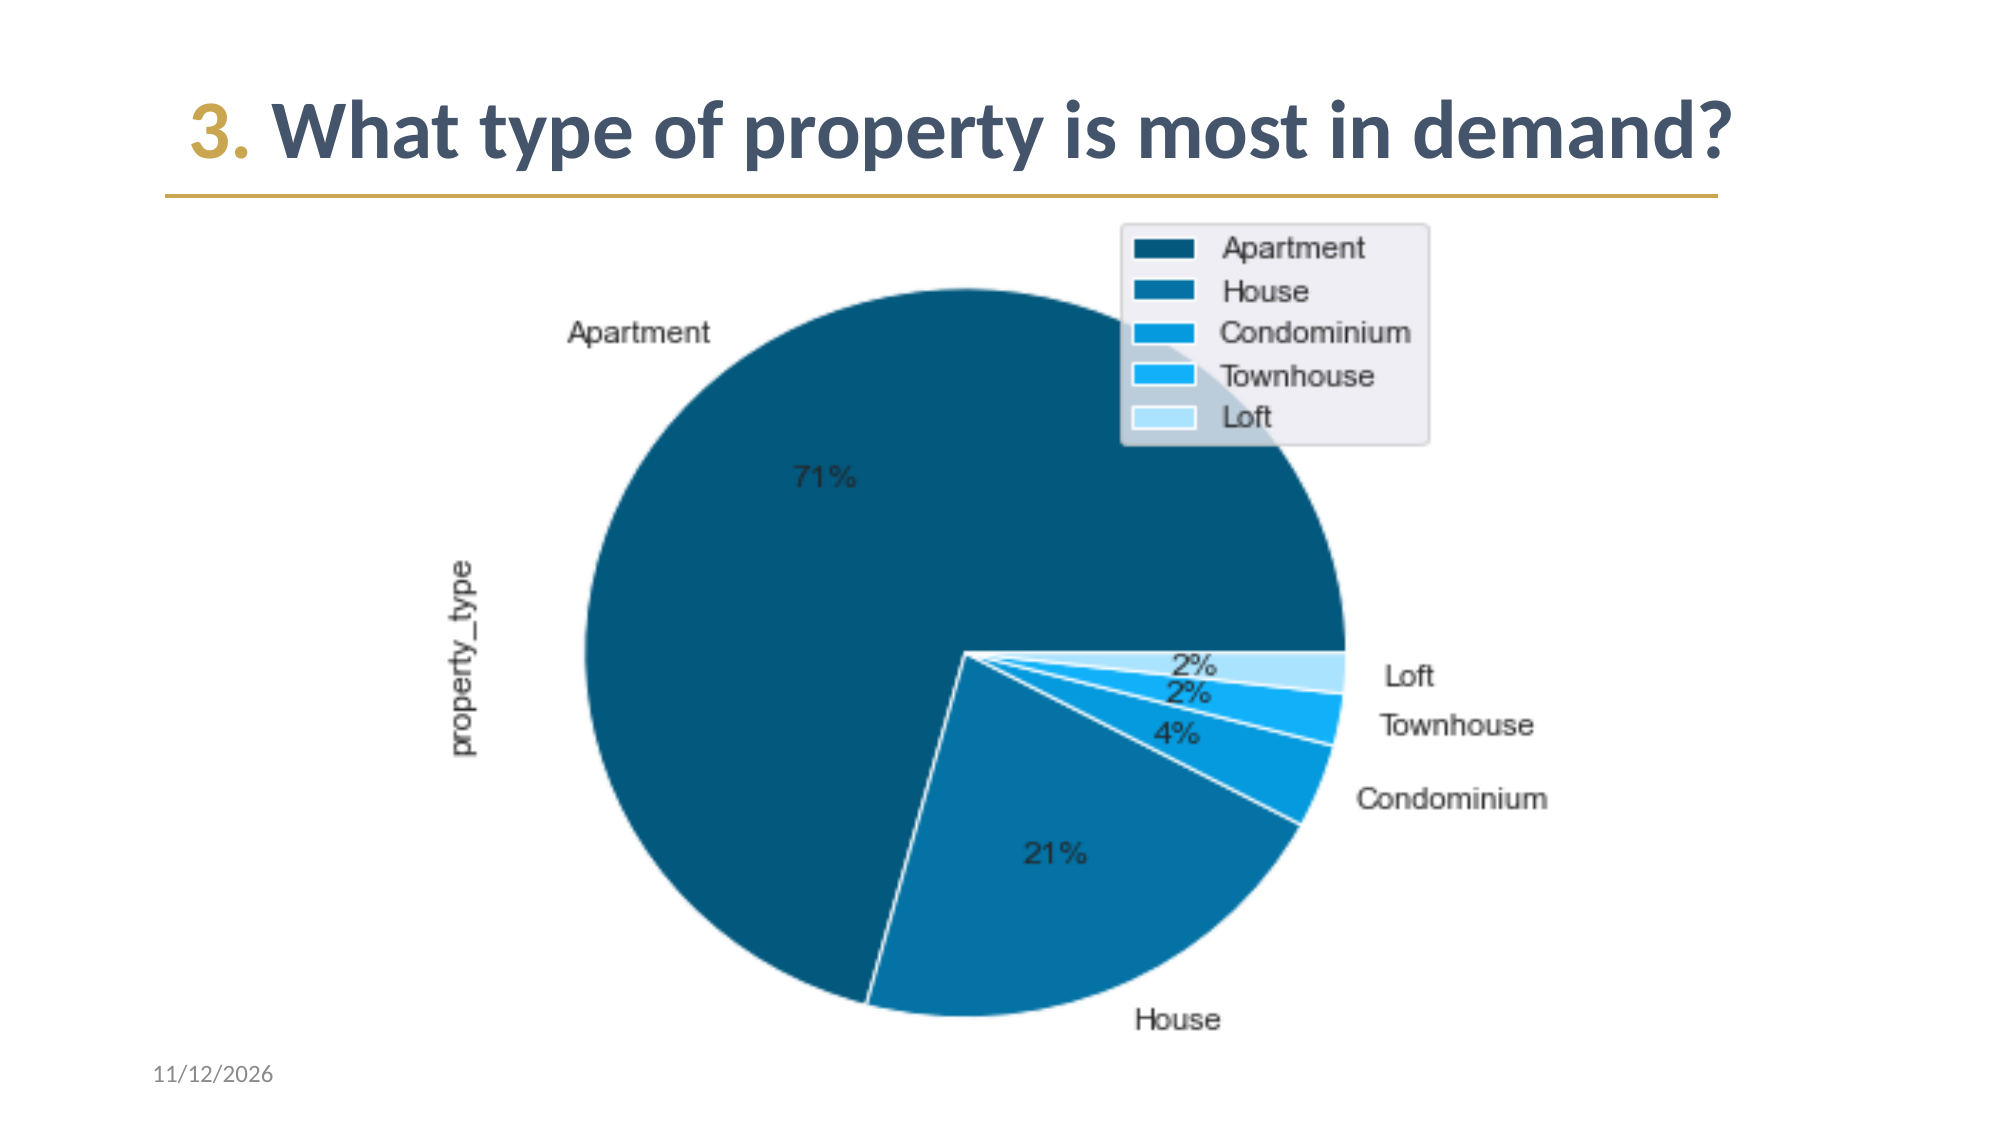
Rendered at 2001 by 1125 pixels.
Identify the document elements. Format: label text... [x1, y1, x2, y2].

text_box 3. What type of property is most in demand? [173, 67, 1752, 183]
picture [429, 216, 1571, 1047]
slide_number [137, 1042, 588, 1103]
